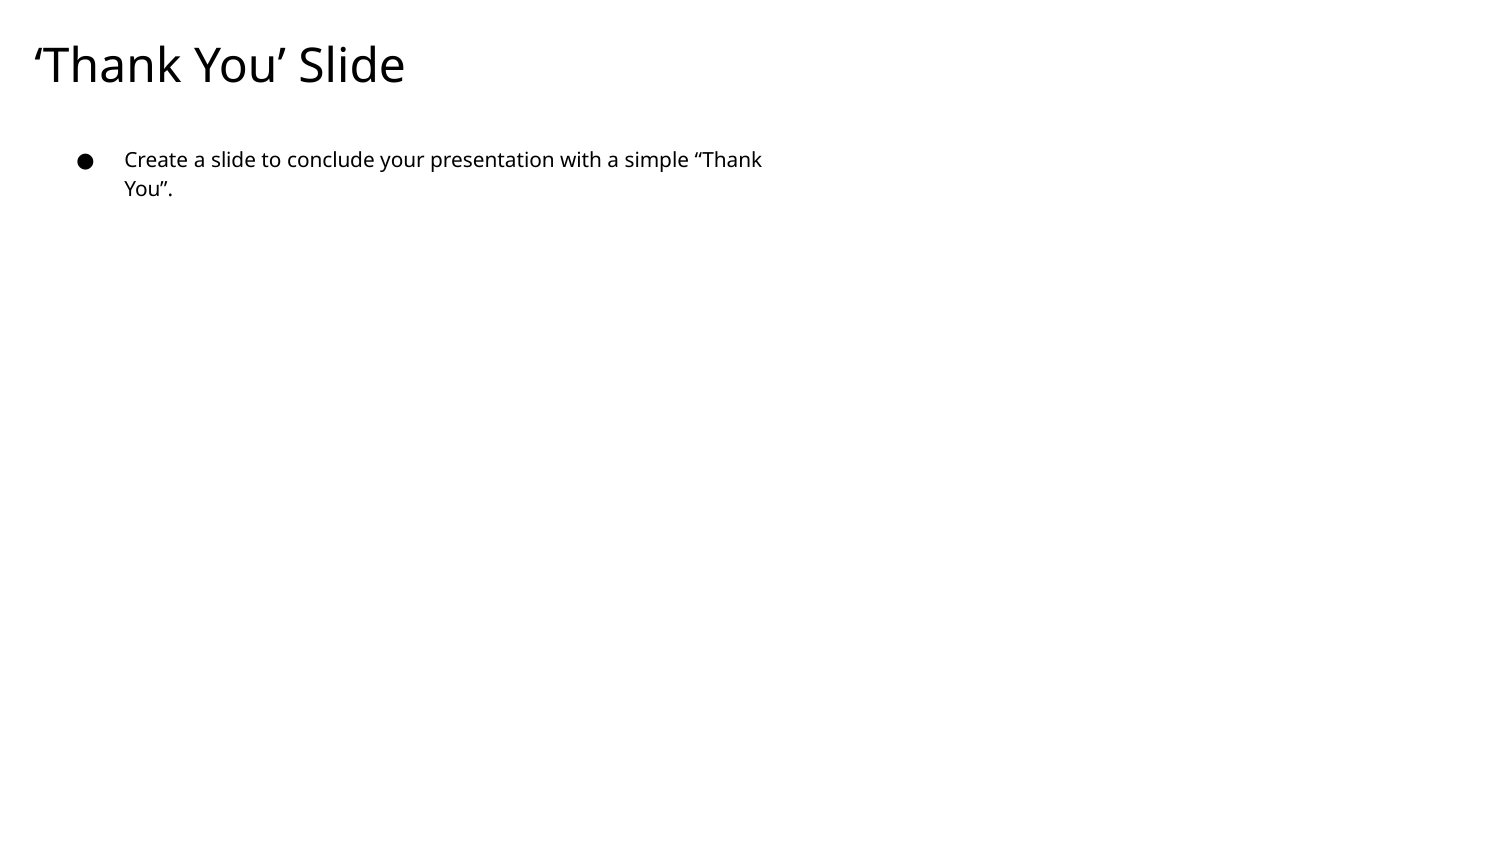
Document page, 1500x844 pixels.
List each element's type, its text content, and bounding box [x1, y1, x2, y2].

title ‘Thank You’ Slide [34, 34, 1433, 129]
list Create a slide to conclude your presentation with a simple “Thank You”. [34, 128, 781, 396]
